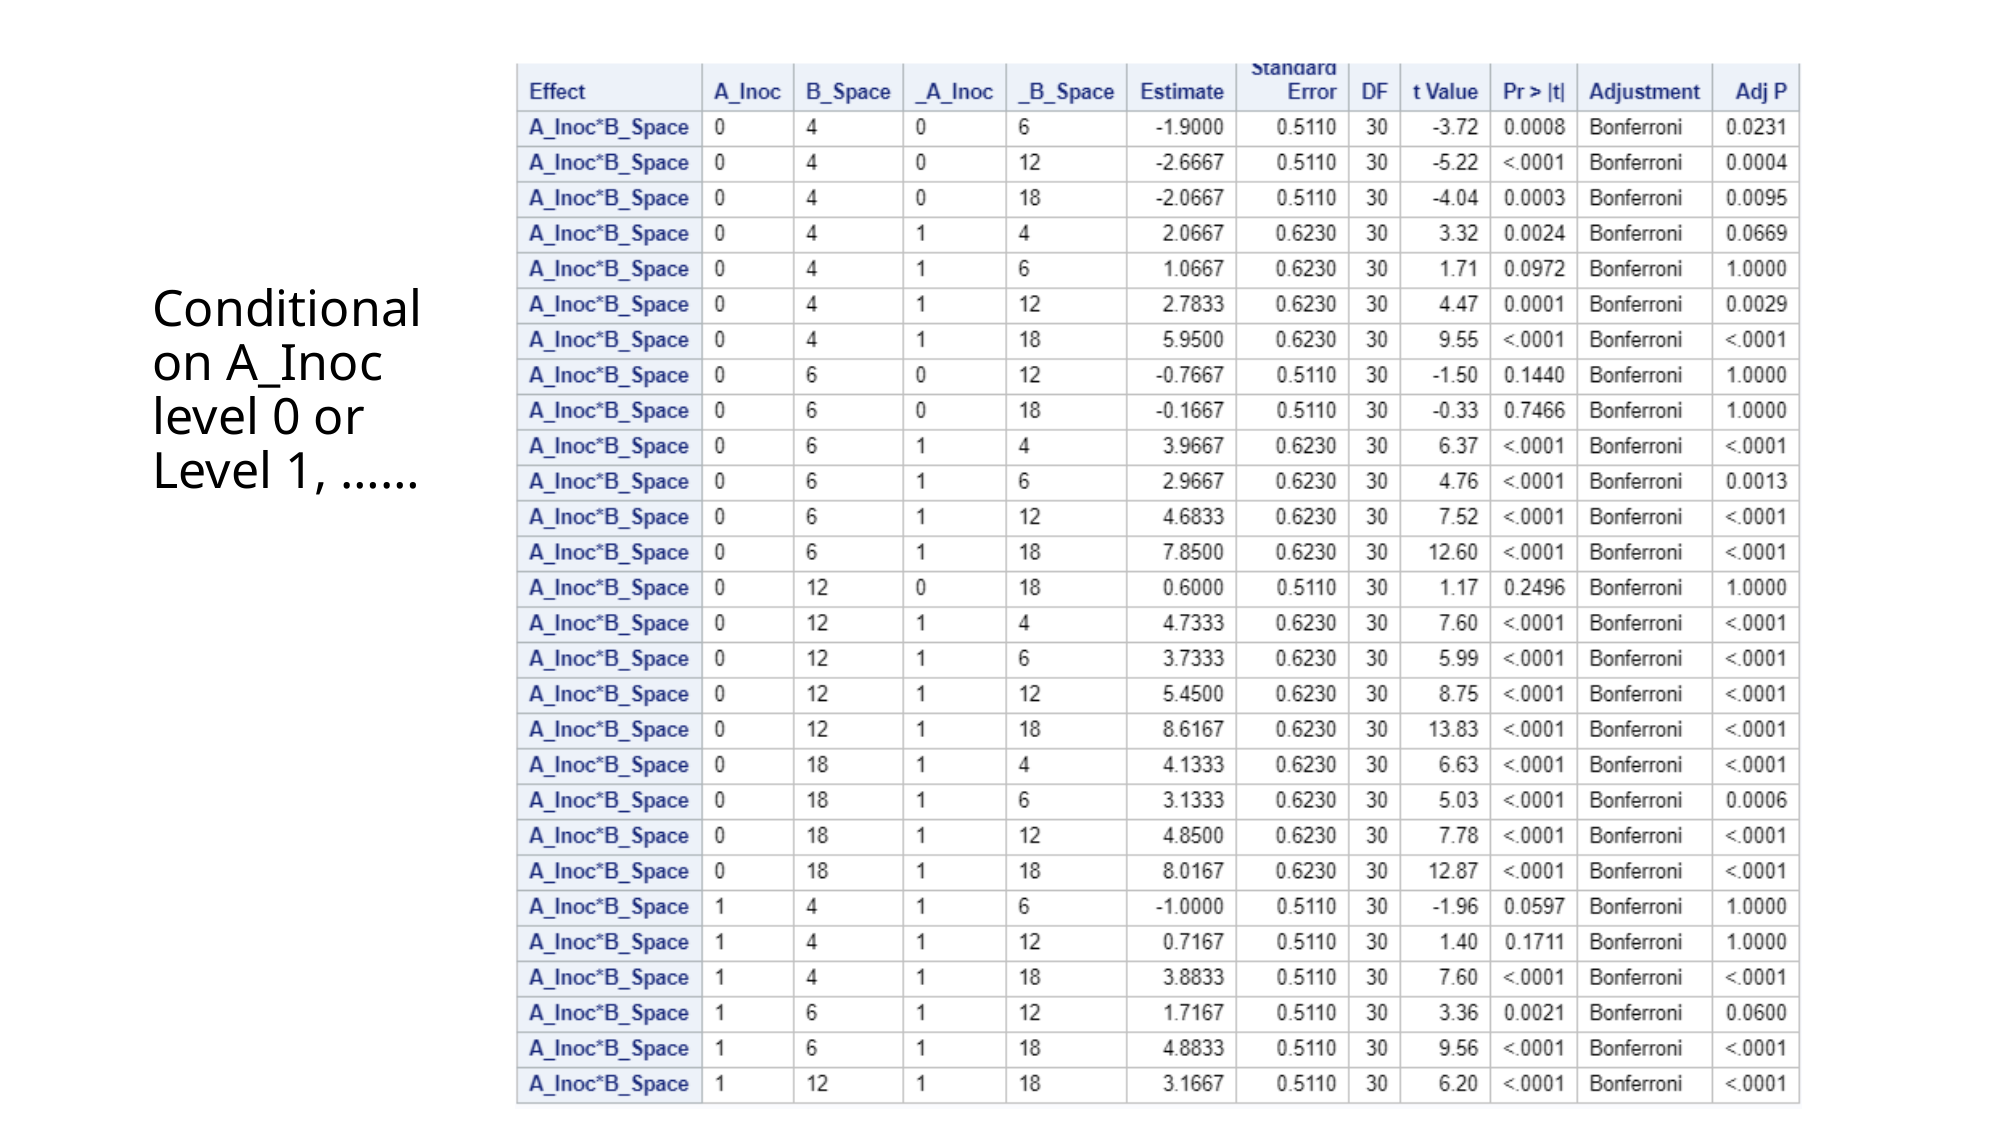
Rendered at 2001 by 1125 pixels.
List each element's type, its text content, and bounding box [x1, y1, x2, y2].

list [515, 59, 1802, 1109]
title Conditional on A_Inoc level 0 or Level 1, …… [137, 59, 449, 724]
